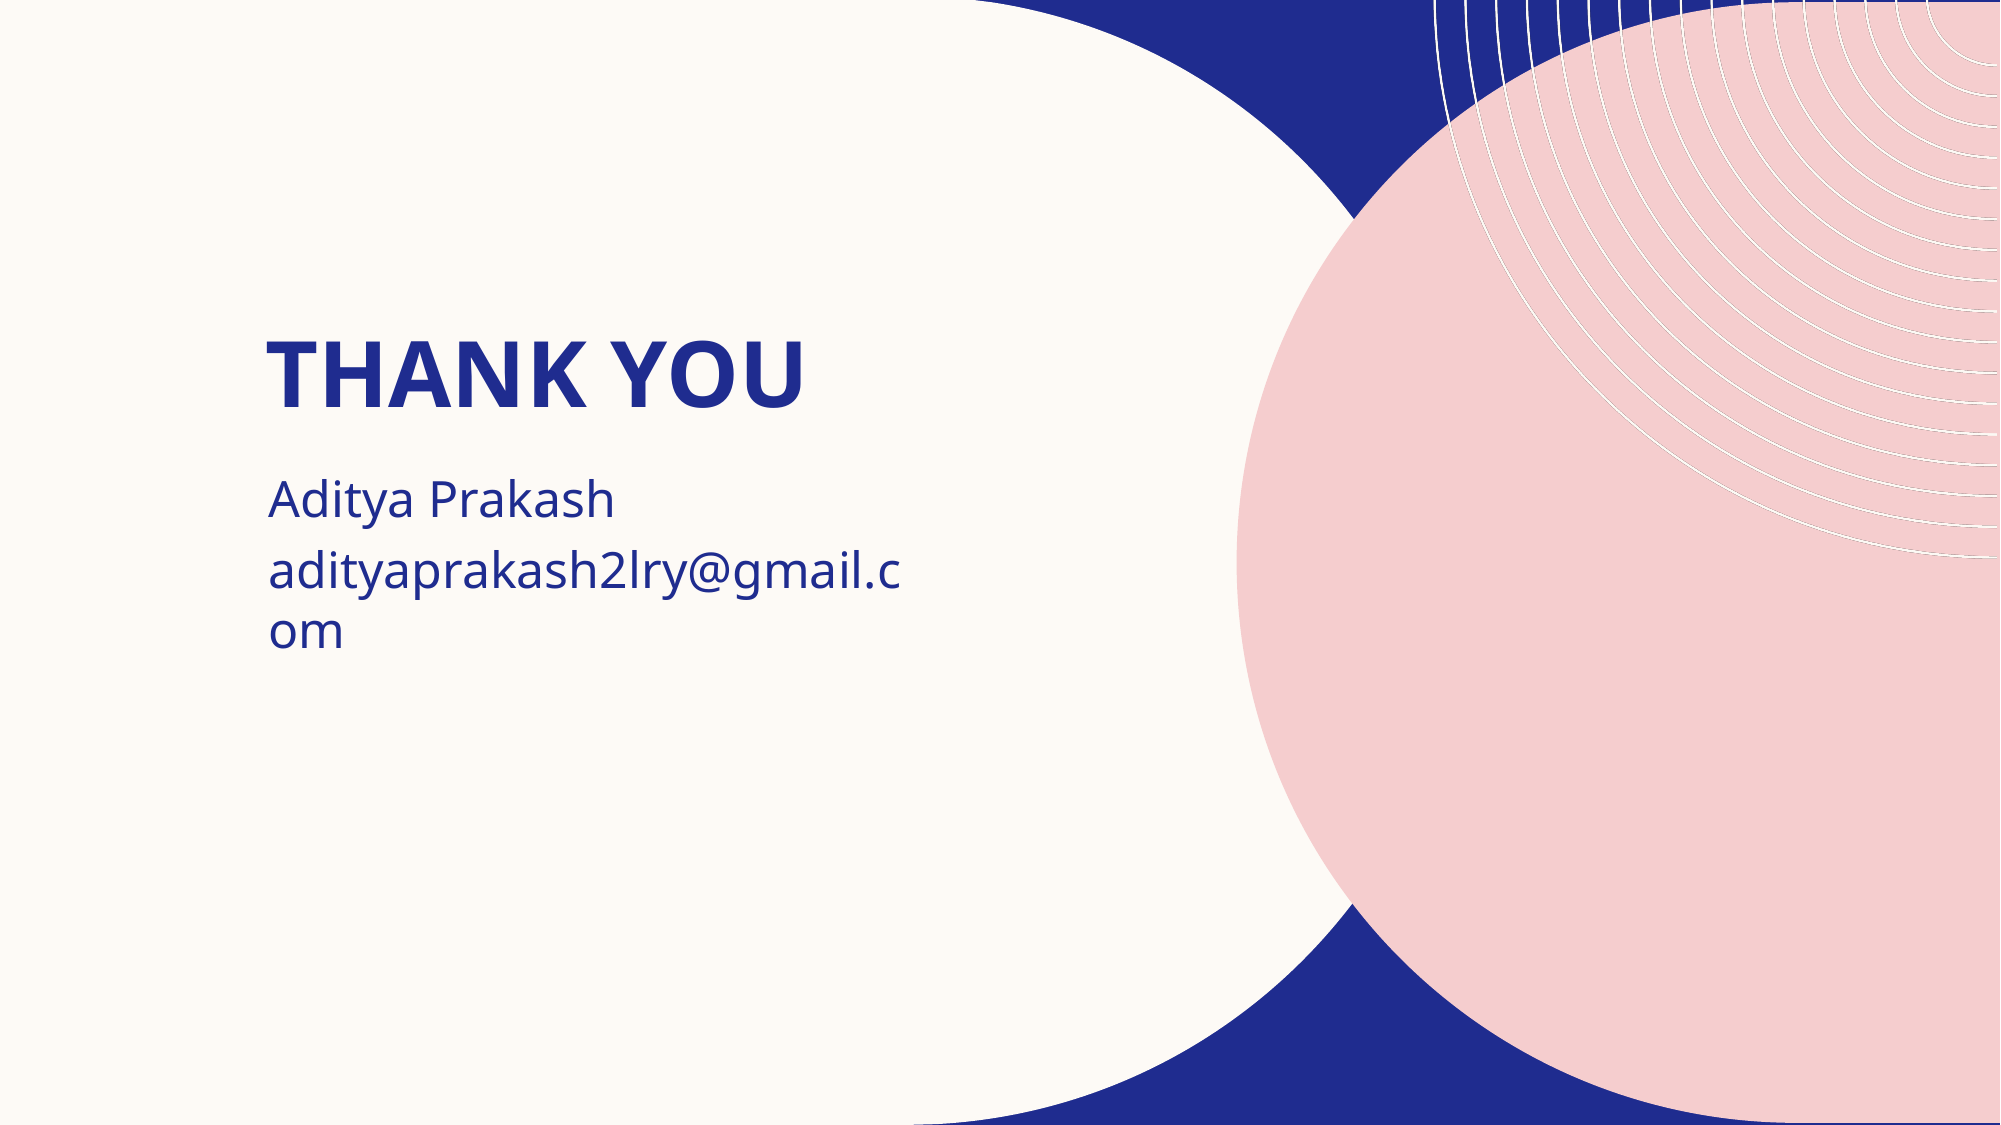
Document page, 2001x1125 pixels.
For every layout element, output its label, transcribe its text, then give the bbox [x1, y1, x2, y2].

picture [1433, 0, 1997, 559]
subtitle Aditya Prakash​ adityaprakash2lry@gmail.com [253, 467, 938, 824]
title THANK YOU [250, 323, 935, 434]
